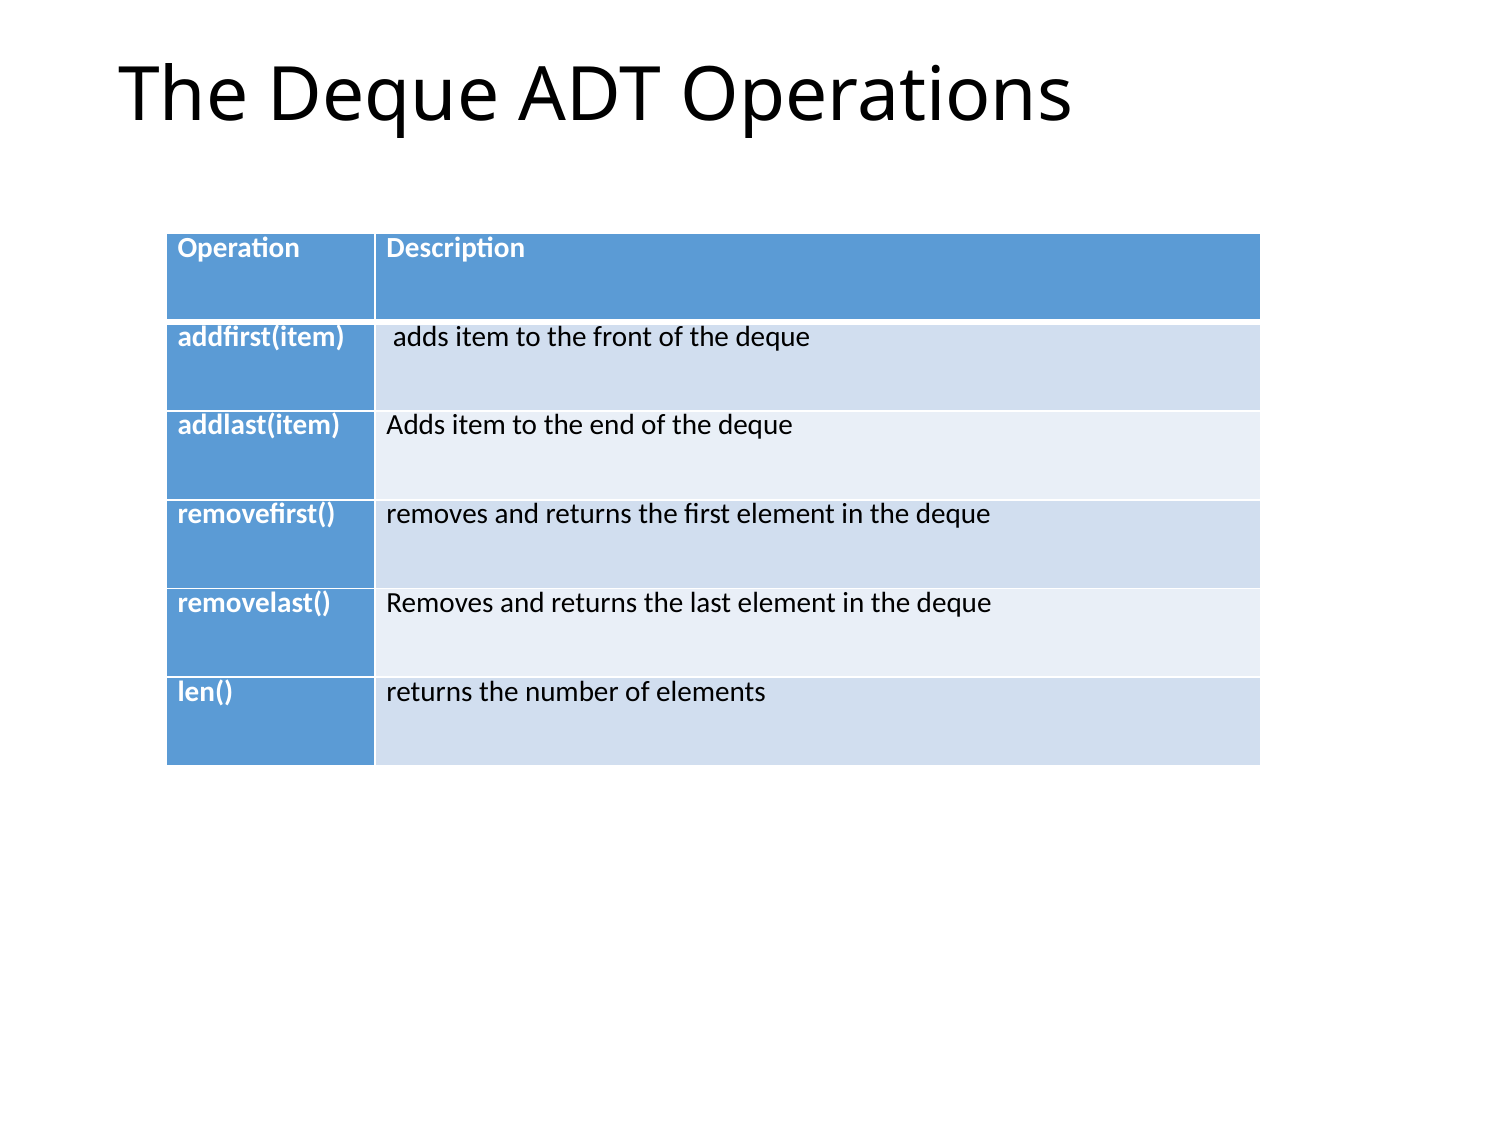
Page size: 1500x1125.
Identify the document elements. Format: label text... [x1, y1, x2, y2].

table_cell addfirst(item) [167, 325, 374, 410]
table_cell Removes and returns the last element in the deque [376, 589, 1260, 676]
table_cell adds item to the front of the deque [376, 325, 1260, 410]
table_cell removefirst() [167, 501, 374, 588]
table_header Operation [167, 234, 374, 319]
table_cell len() [167, 678, 374, 765]
table_header Description [376, 234, 1260, 319]
title The Deque ADT Operations [103, 4, 1397, 189]
table_cell removelast() [167, 589, 374, 676]
table_cell removes and returns the first element in the deque [376, 501, 1260, 588]
table_cell returns the number of elements [376, 678, 1260, 765]
table_cell Adds item to the end of the deque [376, 412, 1260, 499]
table_cell addlast(item) [167, 412, 374, 499]
